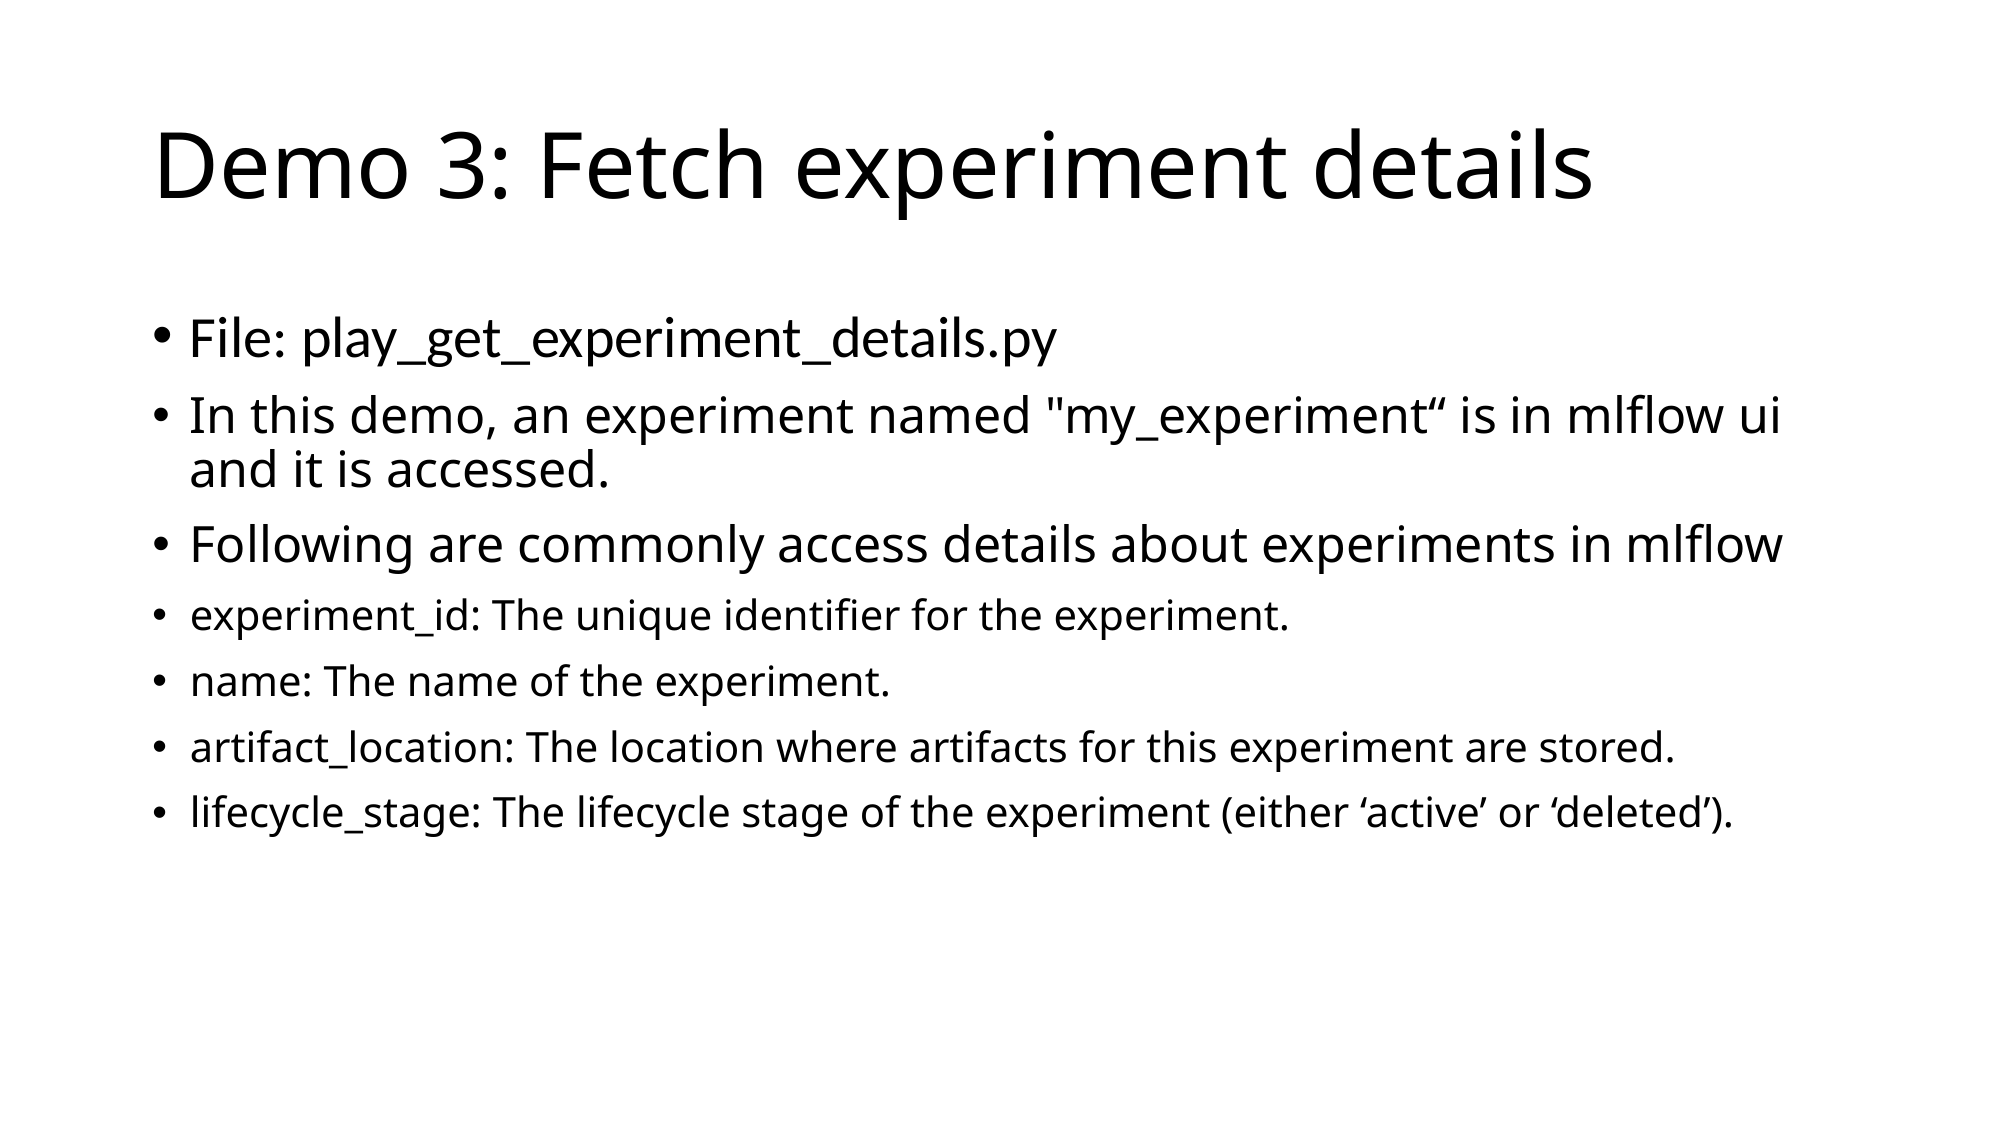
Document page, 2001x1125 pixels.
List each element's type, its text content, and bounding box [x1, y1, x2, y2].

title Demo 3: Fetch experiment details [137, 59, 1863, 278]
list File: play_get_experiment_details.py In this demo, an experiment named "my_experiment“ is in mlflow ui and it is accessed. Following are commonly access details about experiments in mlflow experiment_id: The unique identifier for the experiment. name: The name of the experiment. artifact_location: The location where artifacts for this experiment are stored. lifecycle_stage: The lifecycle stage of the experiment (either ‘active’ or ‘deleted’). [137, 299, 1863, 1014]
